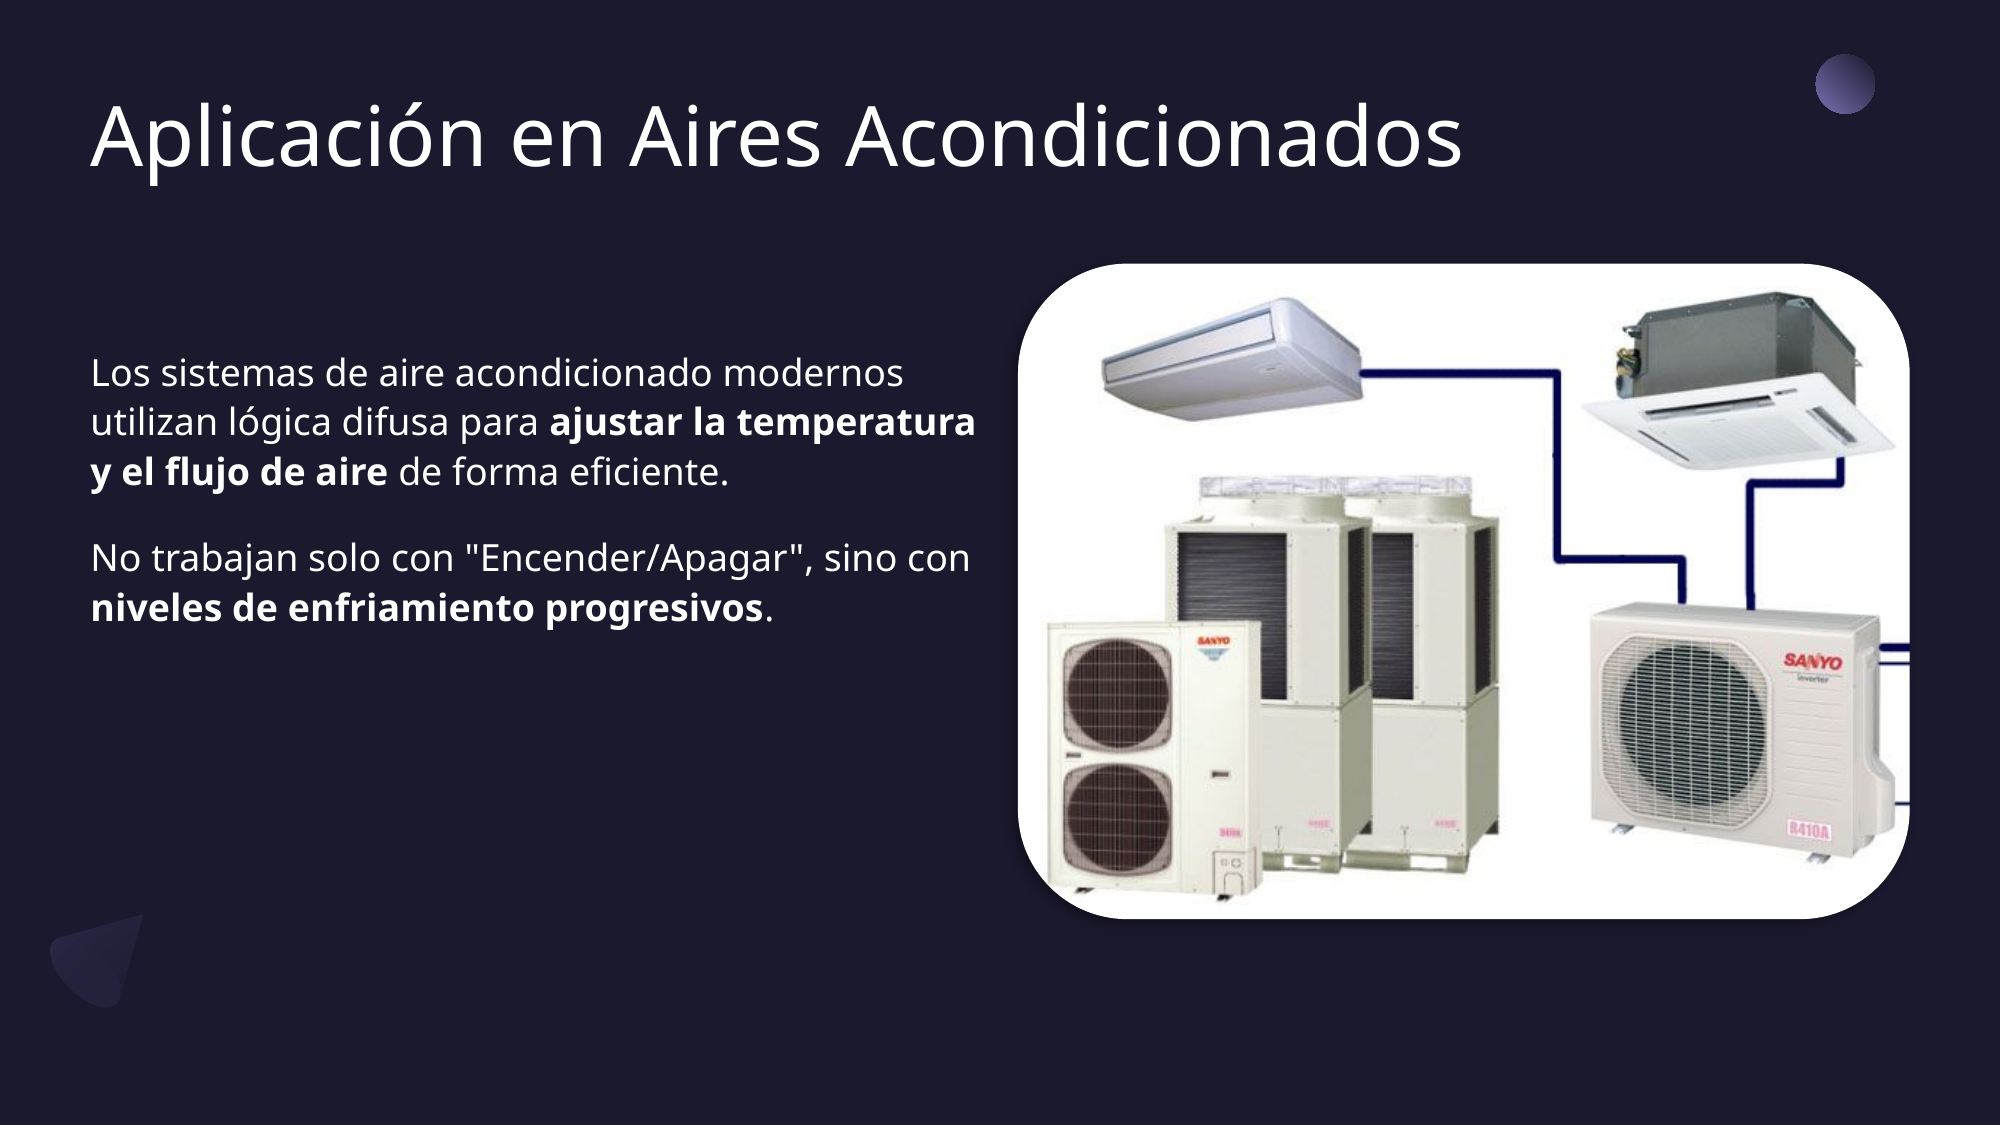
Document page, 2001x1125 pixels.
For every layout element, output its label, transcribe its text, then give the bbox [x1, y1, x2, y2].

picture [1017, 263, 1910, 920]
title Aplicación en Aires Acondicionados [90, 83, 1910, 302]
text_box Los sistemas de aire acondicionado modernos utilizan lógica difusa para ajustar la temperatura y el flujo de aire de forma eficiente. No trabajan solo con "Encender/Apagar", sino con niveles de enfriamiento progresivos. [90, 343, 982, 1000]
